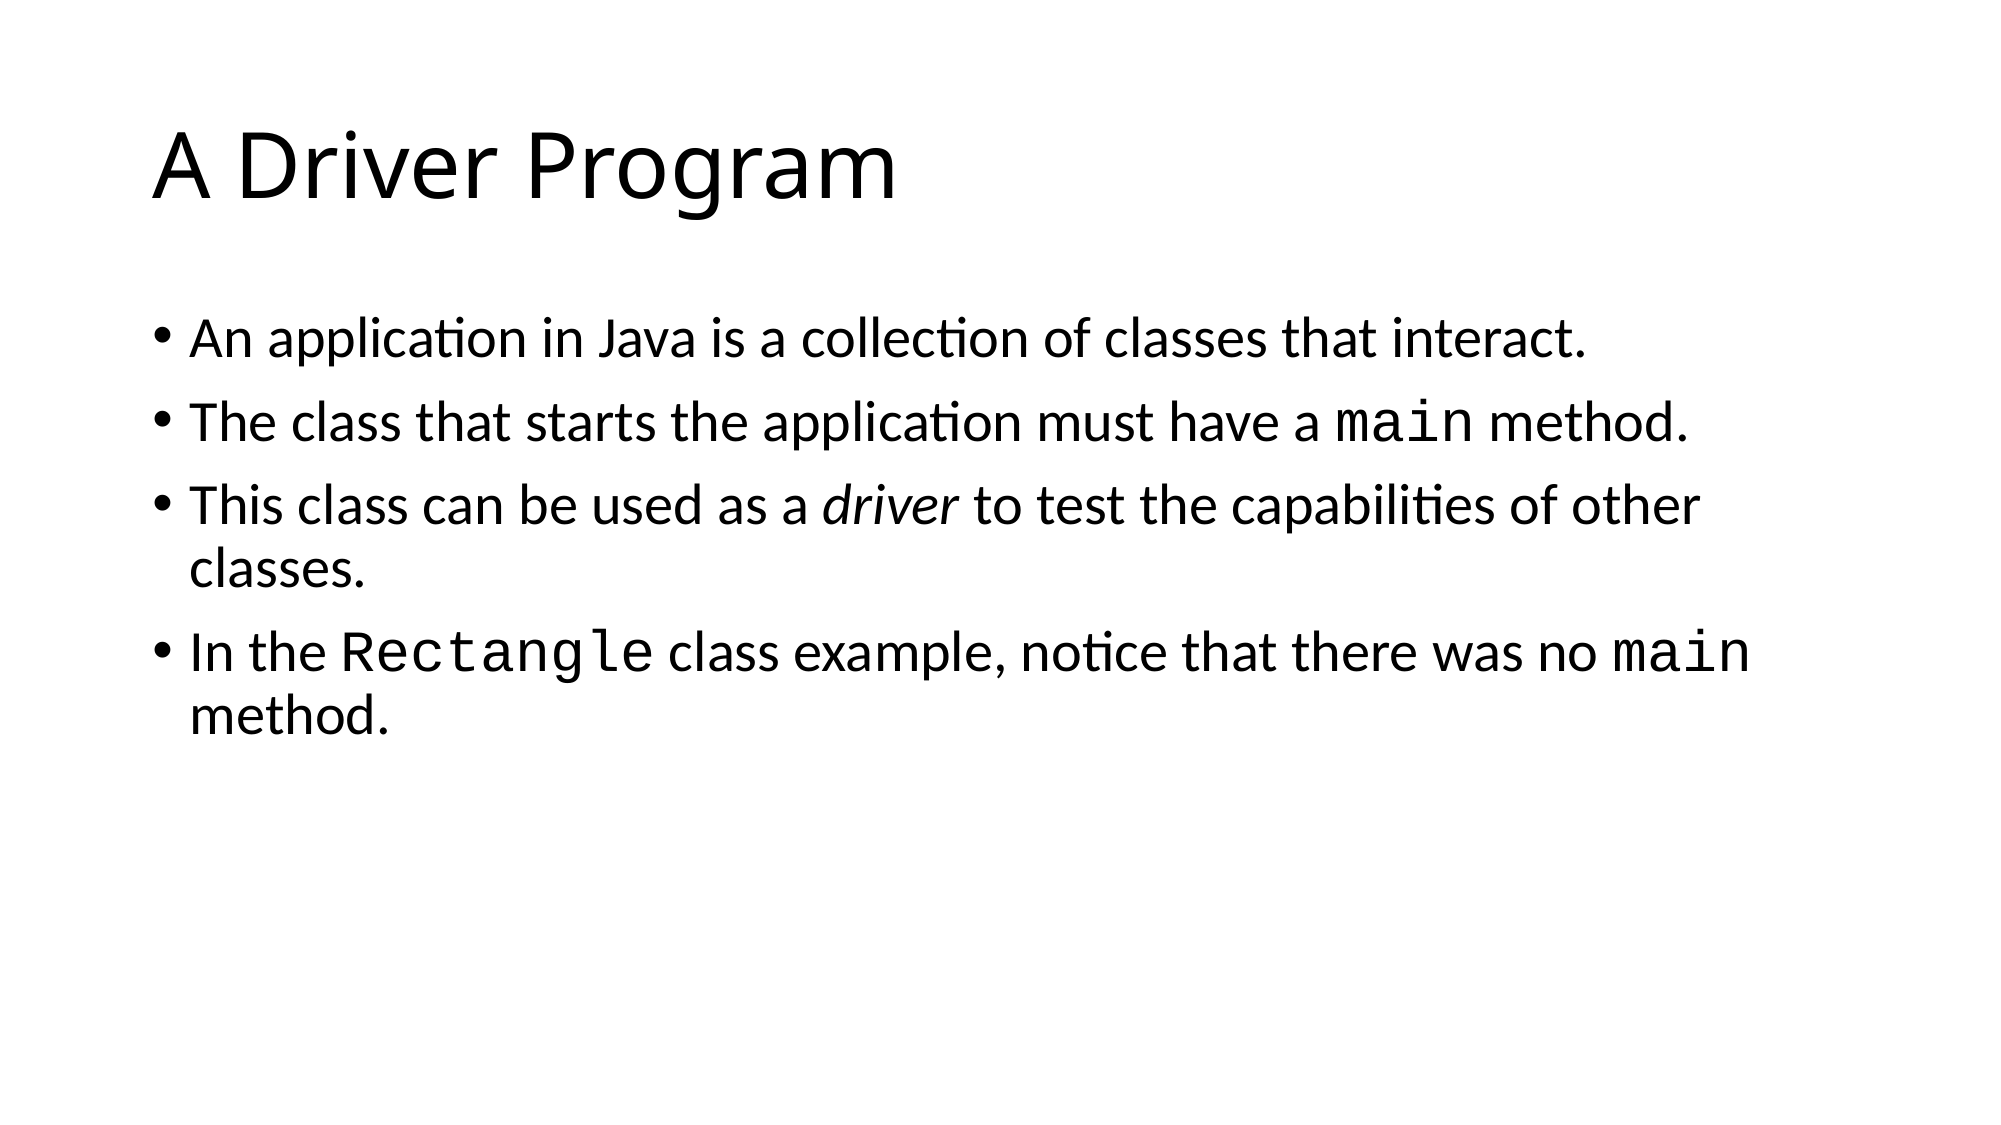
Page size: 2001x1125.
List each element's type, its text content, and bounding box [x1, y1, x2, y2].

list An application in Java is a collection of classes that interact. The class that starts the application must have a main method. This class can be used as a driver to test the capabilities of other classes. In the Rectangle class example, notice that there was no main method. [137, 299, 1863, 1014]
title A Driver Program [137, 59, 1863, 278]
